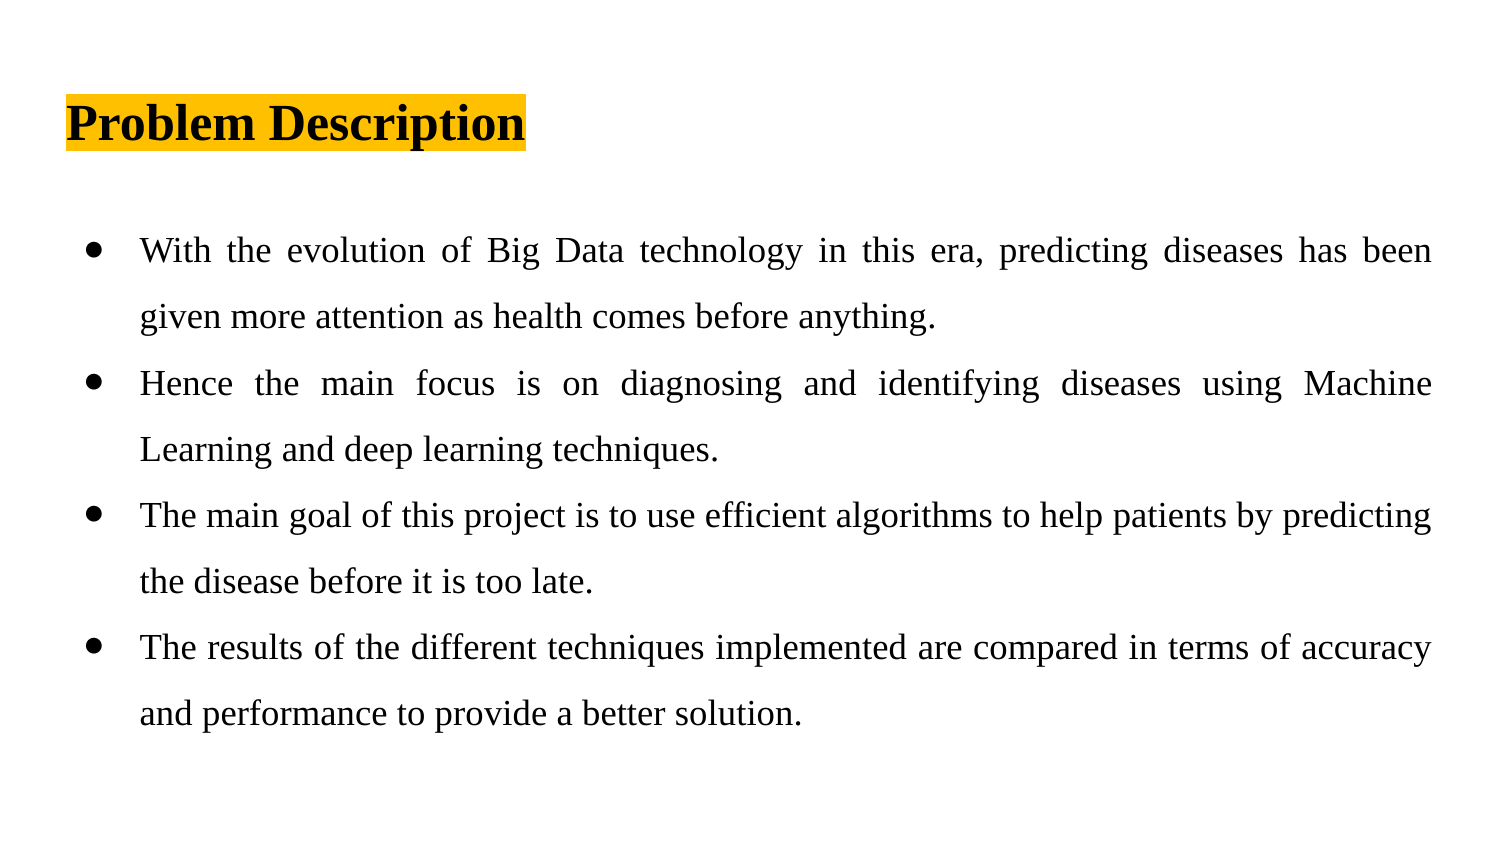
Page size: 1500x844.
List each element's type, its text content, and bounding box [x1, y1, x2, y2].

list With the evolution of Big Data technology in this era, predicting diseases has been given more attention as health comes before anything. Hence the main focus is on diagnosing and identifying diseases using Machine Learning and deep learning techniques. The main goal of this project is to use efficient algorithms to help patients by predicting the disease before it is too late. The results of the different techniques implemented are compared in terms of accuracy and performance to provide a better solution. [51, 189, 1449, 750]
title Problem Description [51, 72, 1449, 167]
